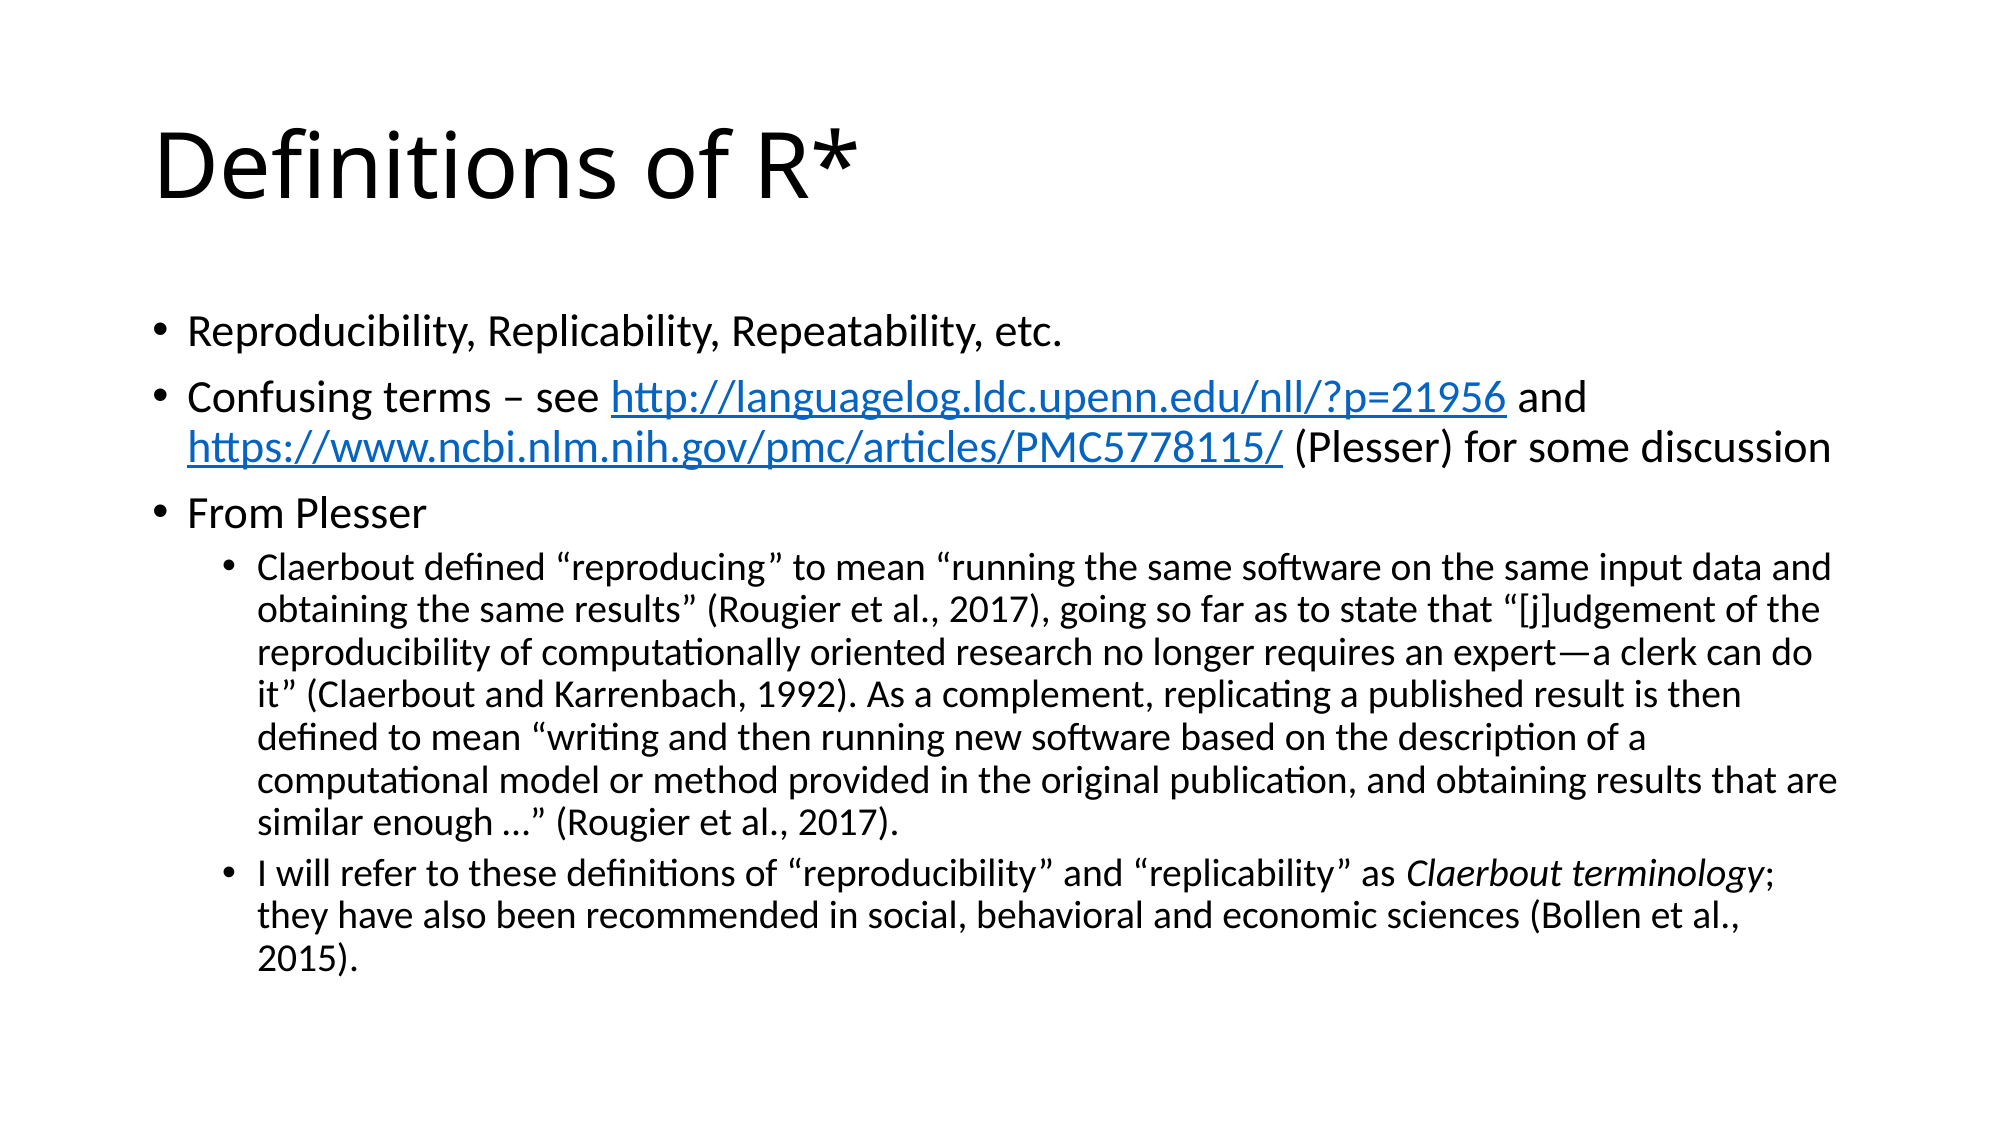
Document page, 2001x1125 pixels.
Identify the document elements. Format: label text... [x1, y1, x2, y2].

title Definitions of R* [137, 59, 1863, 278]
list Reproducibility, Replicability, Repeatability, etc. Confusing terms – see http://languagelog.ldc.upenn.edu/nll/?p=21956 and https://www.ncbi.nlm.nih.gov/pmc/articles/PMC5778115/ (Plesser) for some discussion From Plesser Claerbout defined “reproducing” to mean “running the same software on the same input data and obtaining the same results” (Rougier et al., 2017), going so far as to state that “[j]udgement of the reproducibility of computationally oriented research no longer requires an expert—a clerk can do it” (Claerbout and Karrenbach, 1992). As a complement, replicating a published result is then defined to mean “writing and then running new software based on the description of a computational model or method provided in the original publication, and obtaining results that are similar enough …” (Rougier et al., 2017). I will refer to these definitions of “reproducibility” and “replicability” as Claerbout terminology; they have also been recommended in social, behavioral and economic sciences (Bollen et al., 2015). [137, 299, 1863, 1014]
